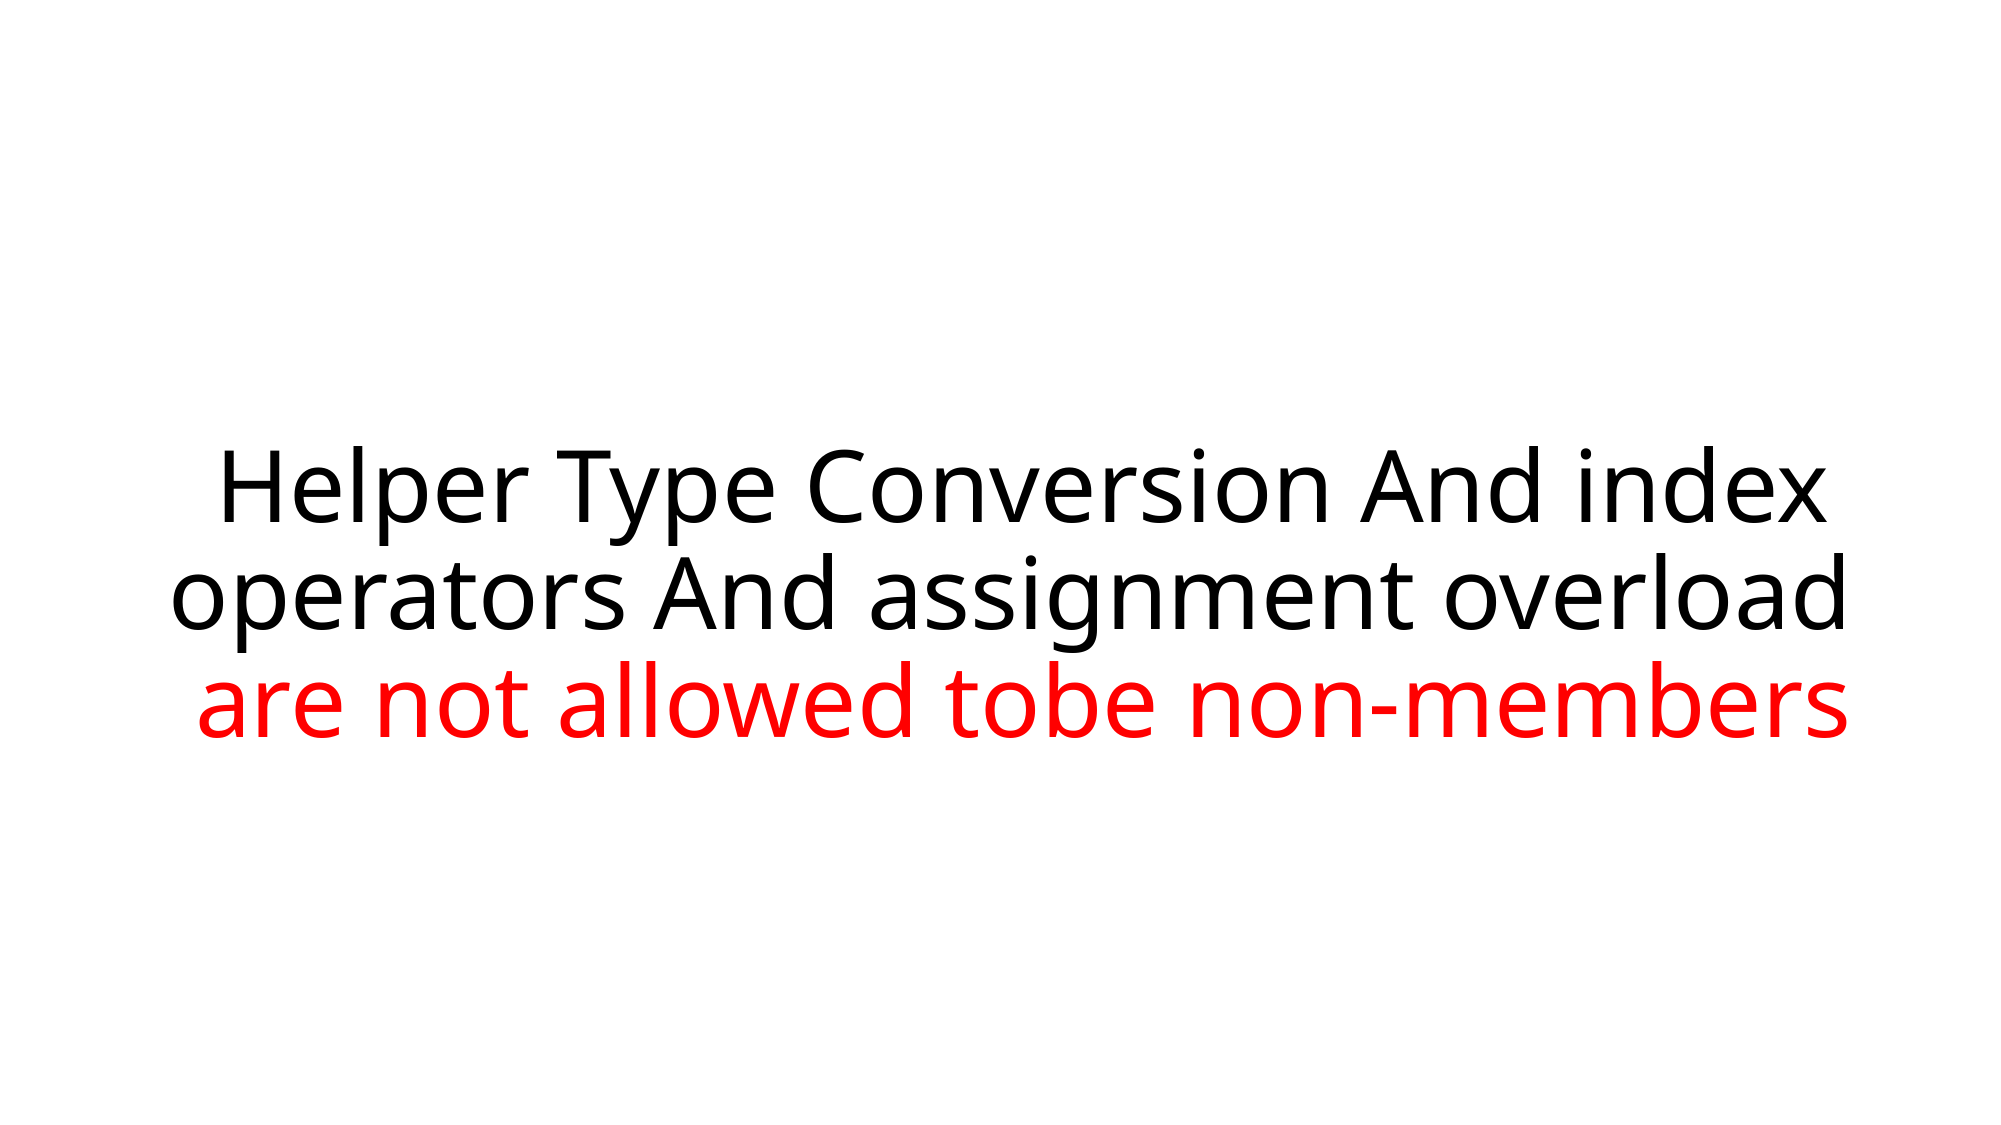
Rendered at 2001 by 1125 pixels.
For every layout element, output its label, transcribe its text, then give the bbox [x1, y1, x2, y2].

title Helper Type Conversion And index operators And assignment overload are not allowed tobe non-members [148, 424, 526, 771]
text_box [526, 313, 1874, 1040]
